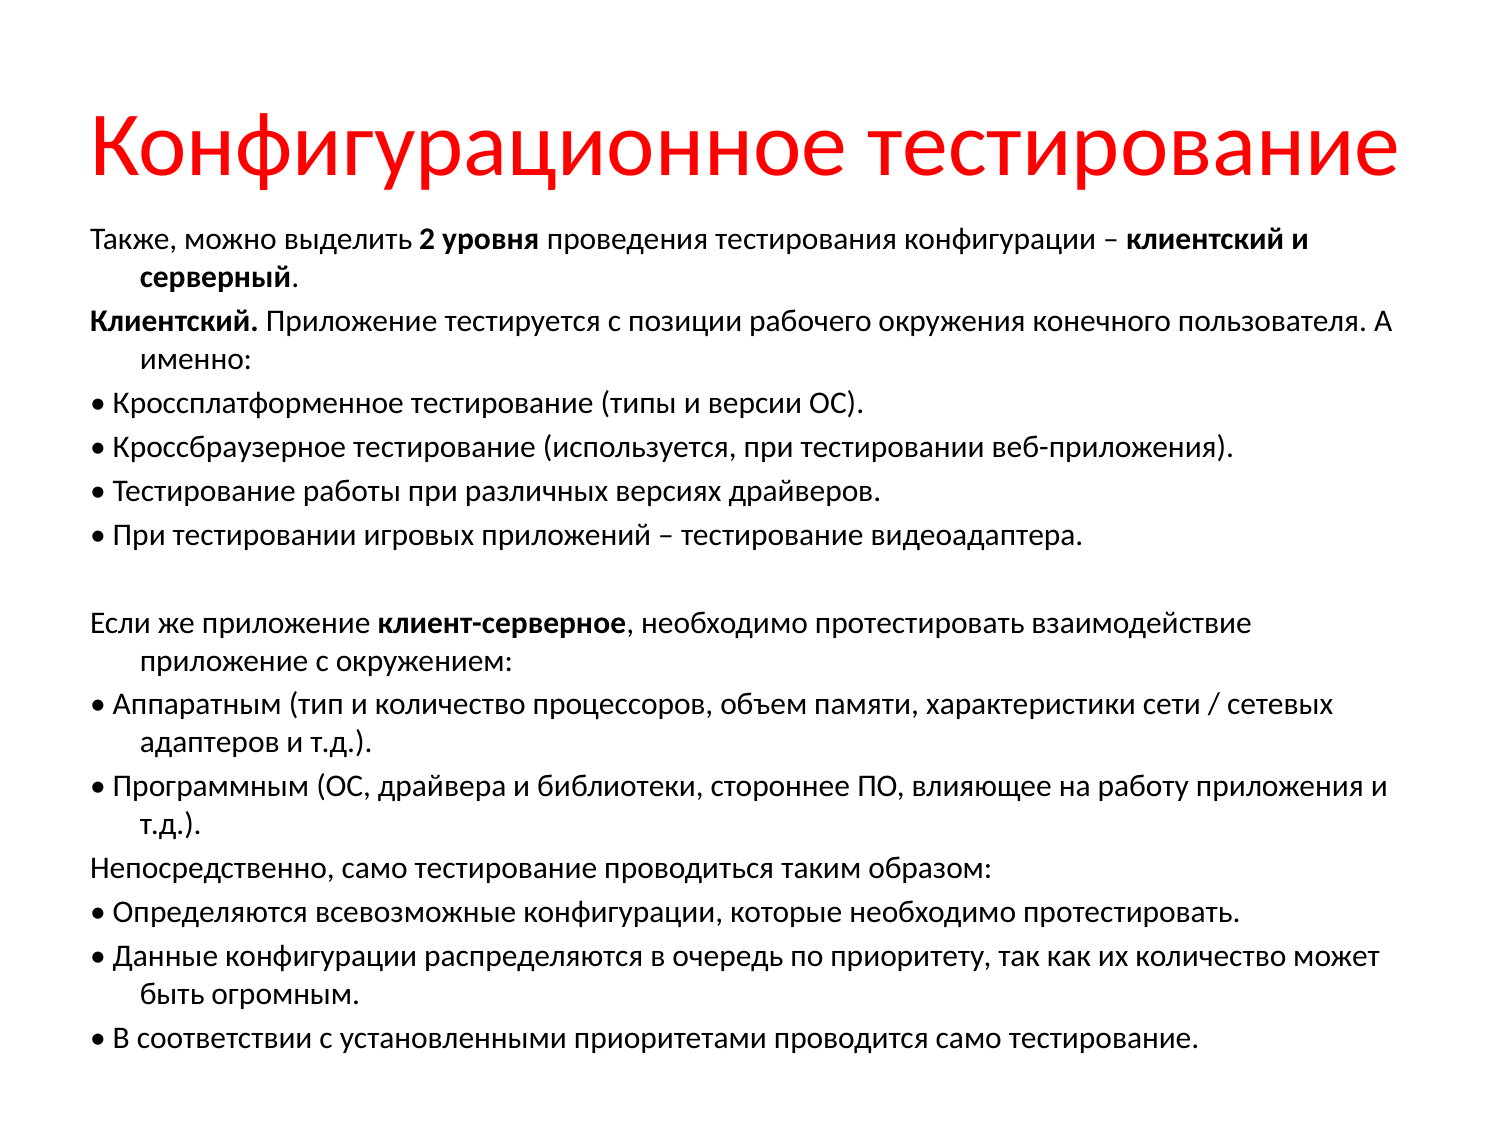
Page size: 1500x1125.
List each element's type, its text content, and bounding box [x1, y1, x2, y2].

title Конфигурационное тестирование [75, 45, 1425, 210]
list Также, можно выделить 2 уровня проведения тестирования конфигурации – клиентский и серверный. Клиентский. Приложение тестируется с позиции рабочего окружения конечного пользователя. А именно: • Кроссплатформенное тестирование (типы и версии ОС). • Кроссбраузерное тестирование (используется, при тестировании веб-приложения). • Тестирование работы при различных версиях драйверов. • При тестировании игровых приложений – тестирование видеоадаптера. Если же приложение клиент-серверное, необходимо протестировать взаимодействие приложение с окружением: • Аппаратным (тип и количество процессоров, объем памяти, характеристики сети / сетевых адаптеров и т.д.). • Программным (ОС, драйвера и библиотеки, стороннее ПО, влияющее на работу приложения и т.д.). Непосредственно, само тестирование проводиться таким образом: • Определяются всевозможные конфигурации, которые необходимо протестировать. • Данные конфигурации распределяются в очередь по приоритету, так как их количество может быть огромным. • В соответствии с установленными приоритетами проводится само тестирование. [75, 210, 1425, 1079]
